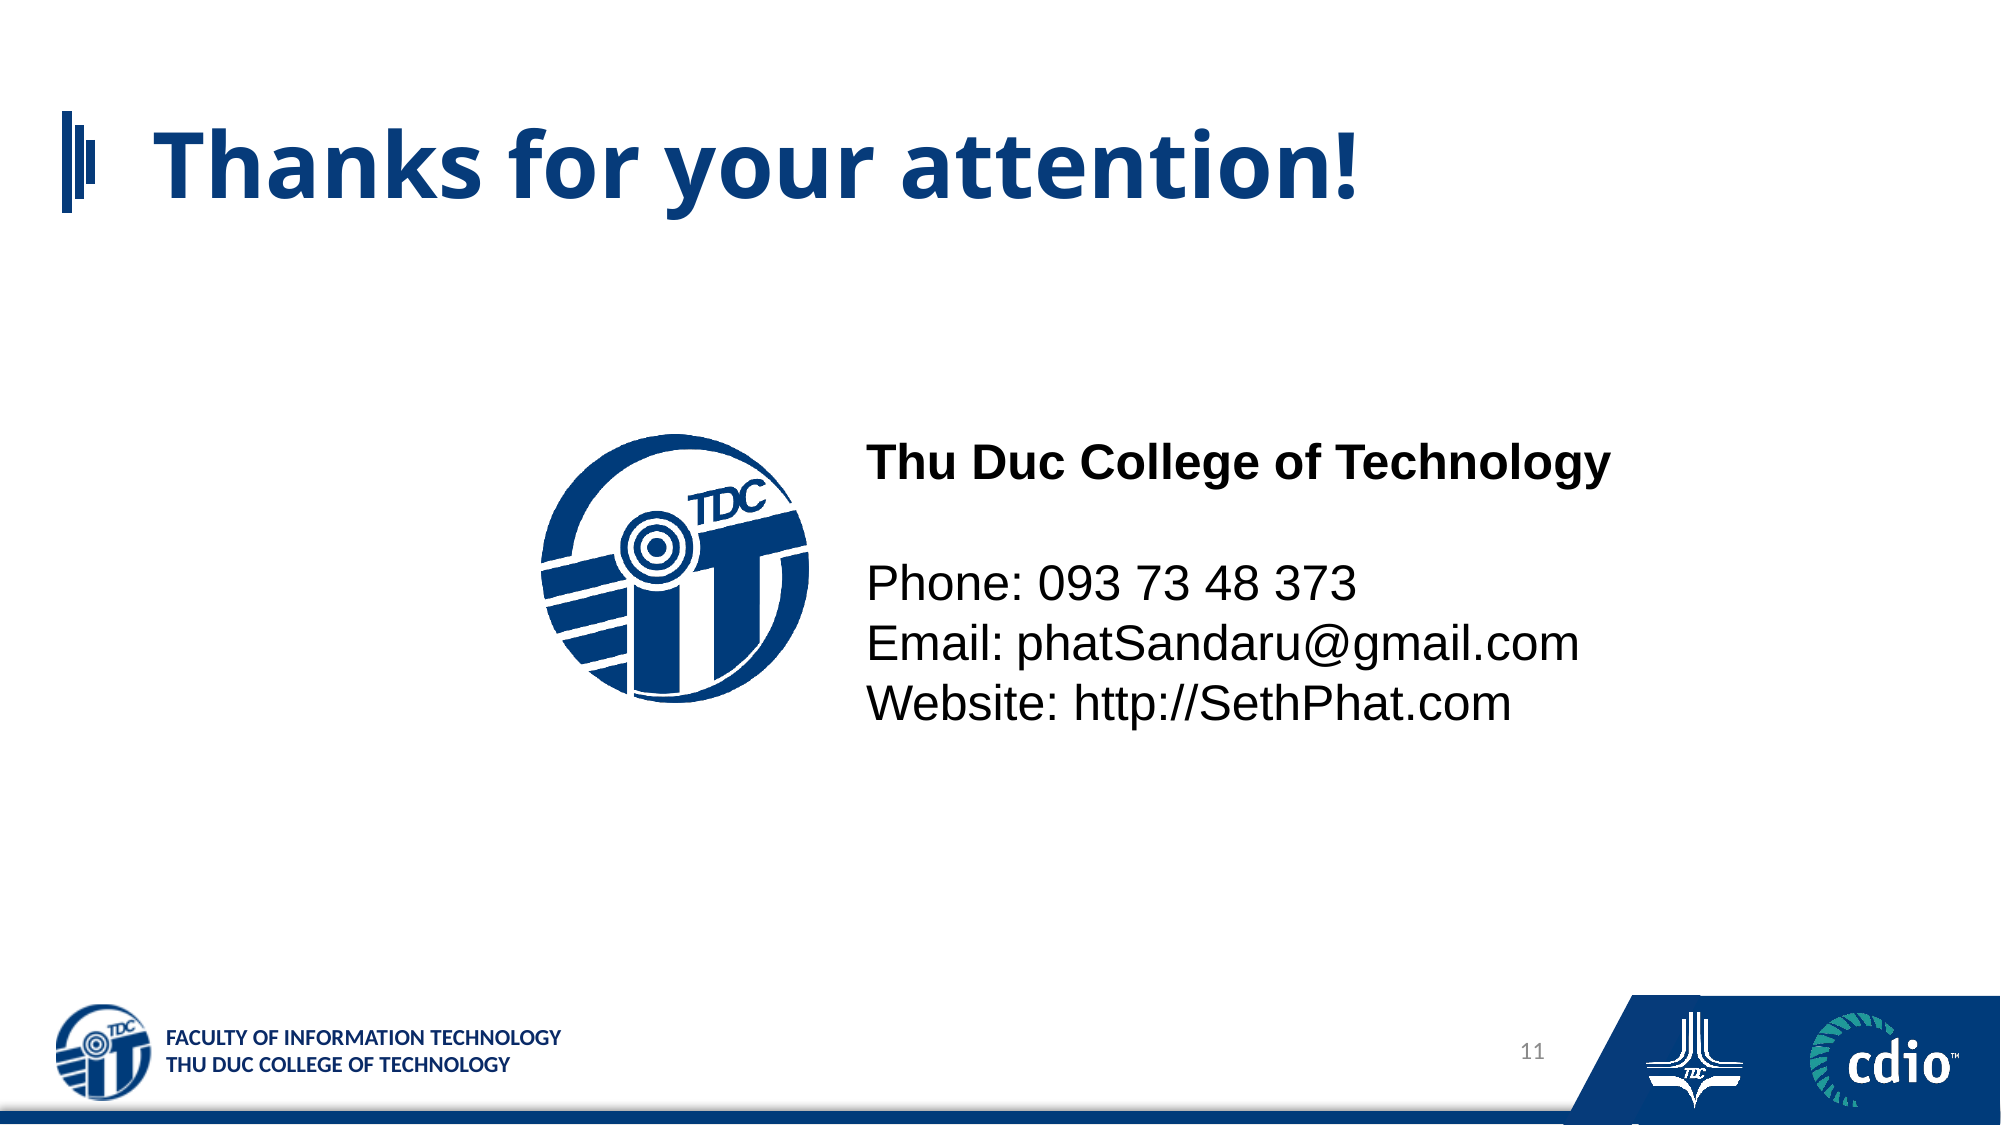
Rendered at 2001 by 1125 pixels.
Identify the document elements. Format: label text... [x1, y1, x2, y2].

picture [541, 434, 809, 703]
slide_number 11 [1385, 1020, 1561, 1080]
picture [1810, 1013, 1959, 1107]
picture [1646, 1012, 1743, 1109]
text_box Thu Duc College of Technology Phone: 093 73 48 373 Email: phatSandaru@gmail.com Website: http://SethPhat.com [846, 410, 1863, 788]
title Thanks for your attention! [137, 59, 1863, 278]
picture [56, 1003, 454, 1101]
